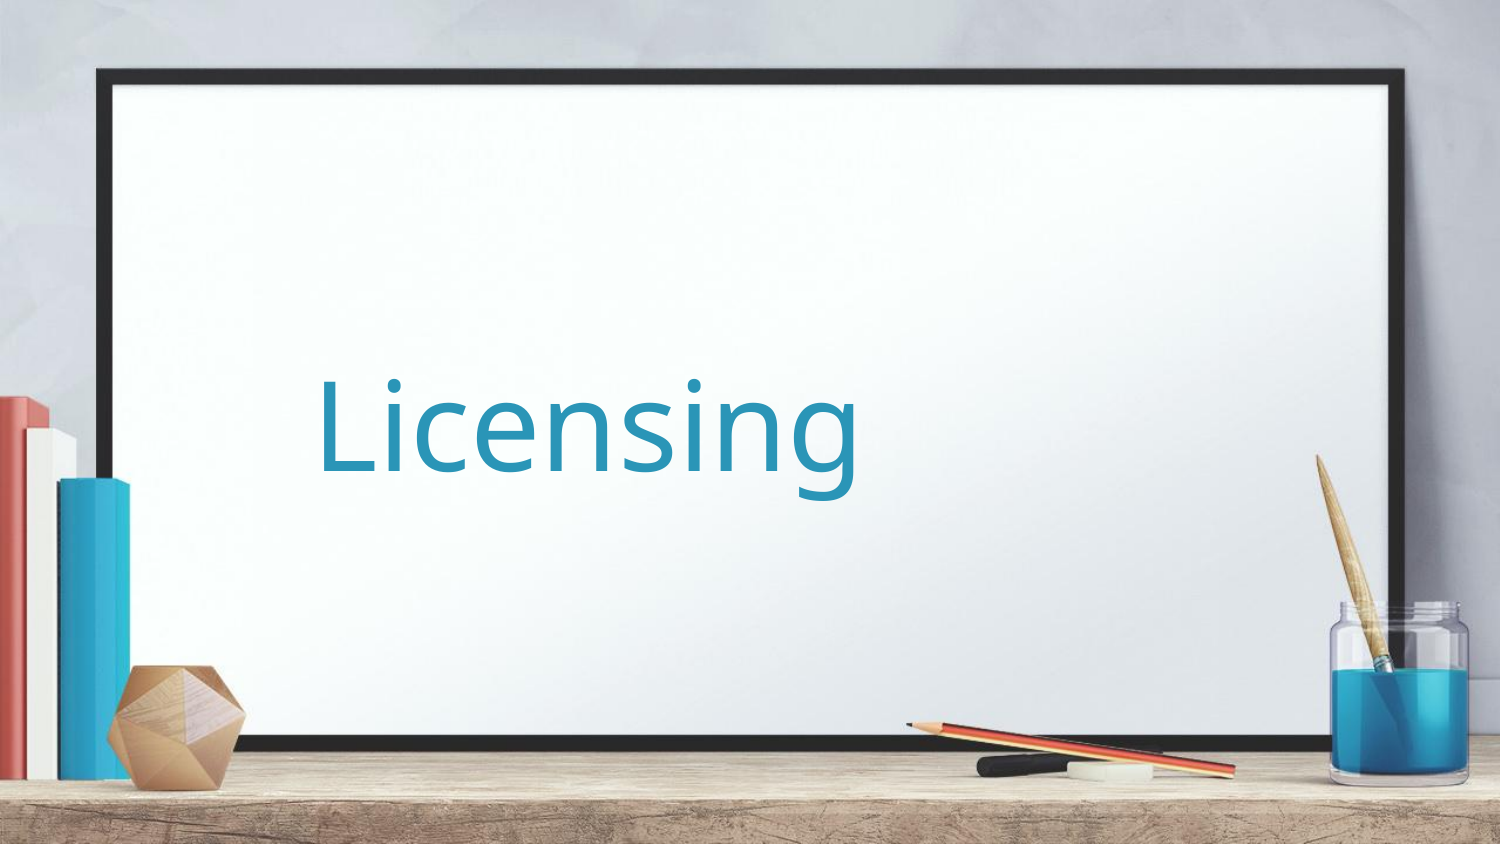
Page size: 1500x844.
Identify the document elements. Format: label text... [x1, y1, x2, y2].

title Licensing [297, 326, 1214, 517]
picture [0, 0, 1500, 844]
